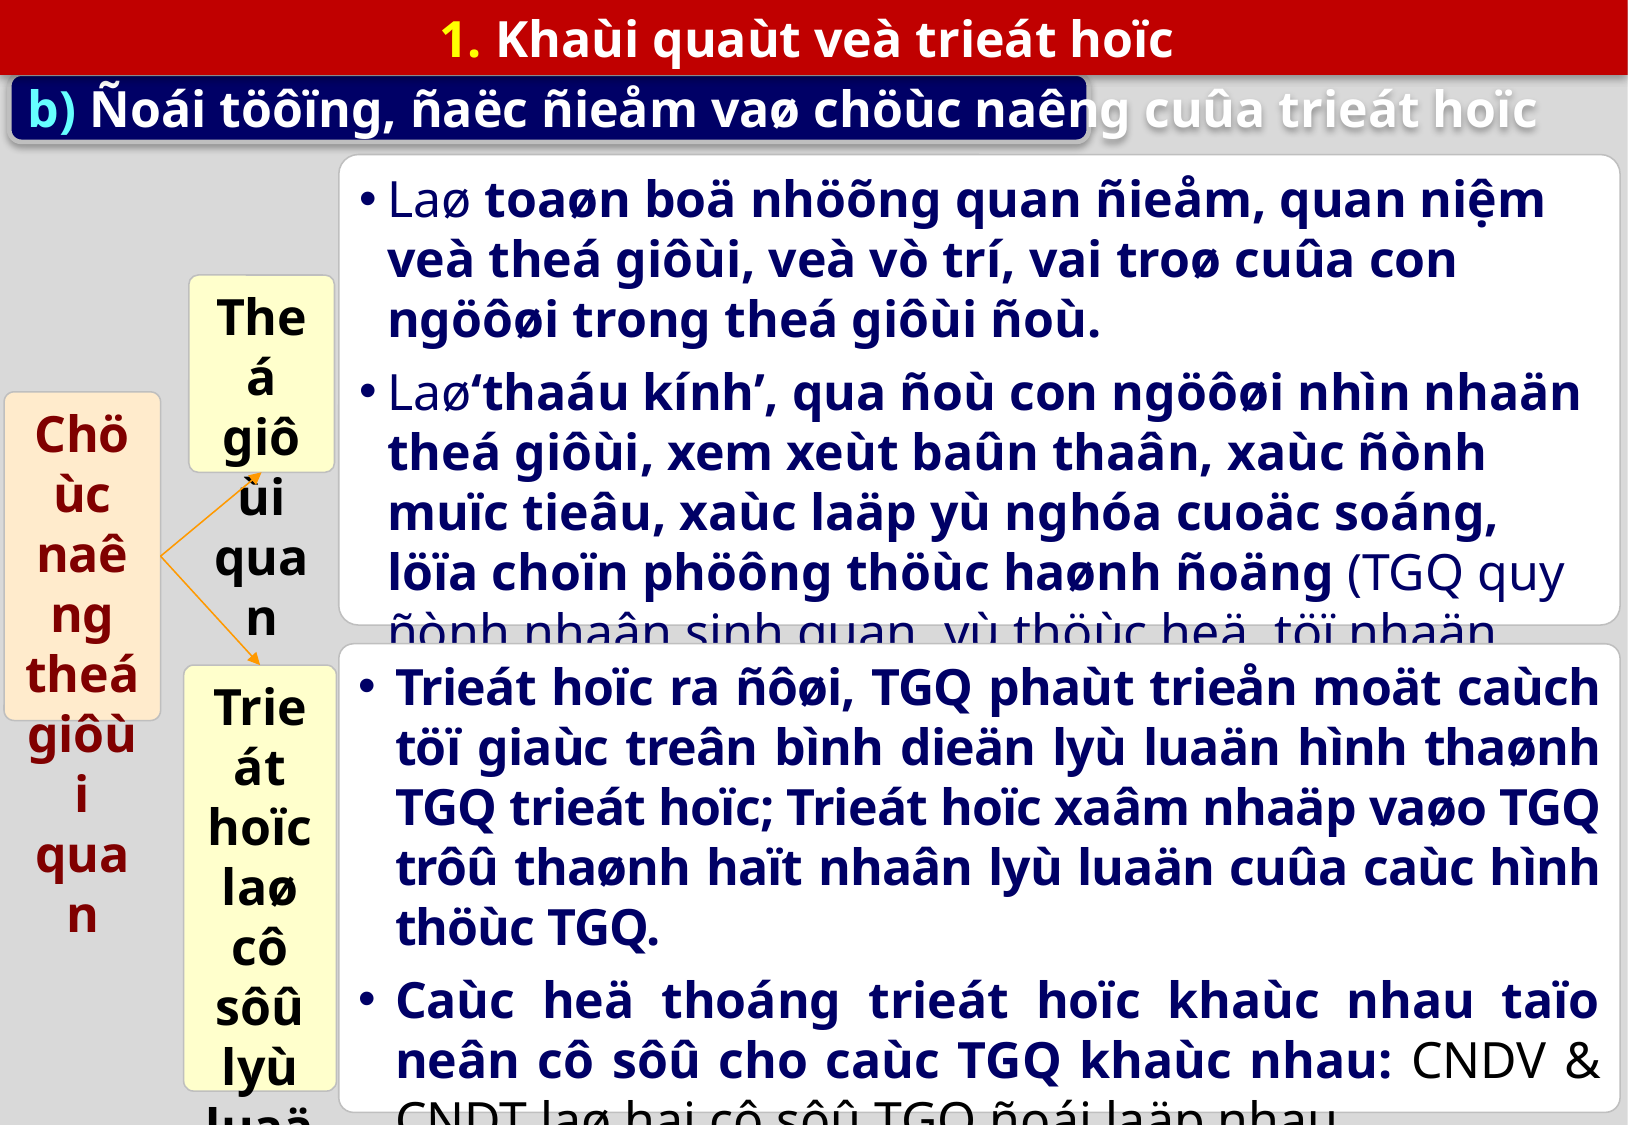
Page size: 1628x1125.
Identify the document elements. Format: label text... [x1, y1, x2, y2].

text_box Chöùc naêng theá giôùi quan [4, 391, 161, 721]
text_box Trieát hoïc ra ñôøi, TGQ phaùt trieån moät caùch töï giaùc treân bình dieän lyù luaän hình thaønh TGQ trieát hoïc; Trieát hoïc xaâm nhaäp vaøo TGQ trôû thaønh haït nhaân lyù luaän cuûa caùc hình thöùc TGQ. Caùc heä thoáng trieát hoïc khaùc nhau taïo neân cô sôû cho caùc TGQ khaùc nhau: CNDV & CNDT laø hai cô sôû TGQ ñoái laäp nhau. TGQ duy vaät bieän chöùng coù vai troø ñaëc bieät quan troïng trong nhaän thöùc vaø haønh ñoäng trong theá giôùi ñöông ñaïi. [338, 643, 1621, 1113]
text_box Trieát hoïc laø cô sôû lyù luaän cuûa TGQ [183, 665, 337, 1092]
text_box b) Ñoái töôïng, ñaëc ñieåm vaø chöùc naêng cuûa trieát hoïc [9, 86, 1089, 142]
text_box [160, 471, 262, 556]
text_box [160, 555, 261, 666]
text_box Theá giôùi quan [188, 274, 335, 473]
text_box Laø toaøn boä nhöõng quan ñieåm, quan niệm veà theá giôùi, veà vò trí, vai troø cuûa con ngöôøi trong theá giôùi ñoù. Laø‘thaáu kính’, qua ñoù con ngöôøi nhìn nhaän theá giôùi, xem xeùt baûn thaân, xaùc ñònh muïc tieâu, xaùc laäp yù nghóa cuoäc soáng, löïa choïn phöông thöùc haønh ñoäng (TGQ quy ñònh nhaân sinh quan, yù thöùc heä, töï nhaän thöùc… cuûa caù nhaân hay coäng ñoàng). Bao goàm TGQ thaàn thoaïi, TGQ toân giaùo, TGQ trieát hoïc… [338, 154, 1621, 626]
text_box 1. Khaùi quaùt veà trieát hoïc [0, 0, 1628, 75]
